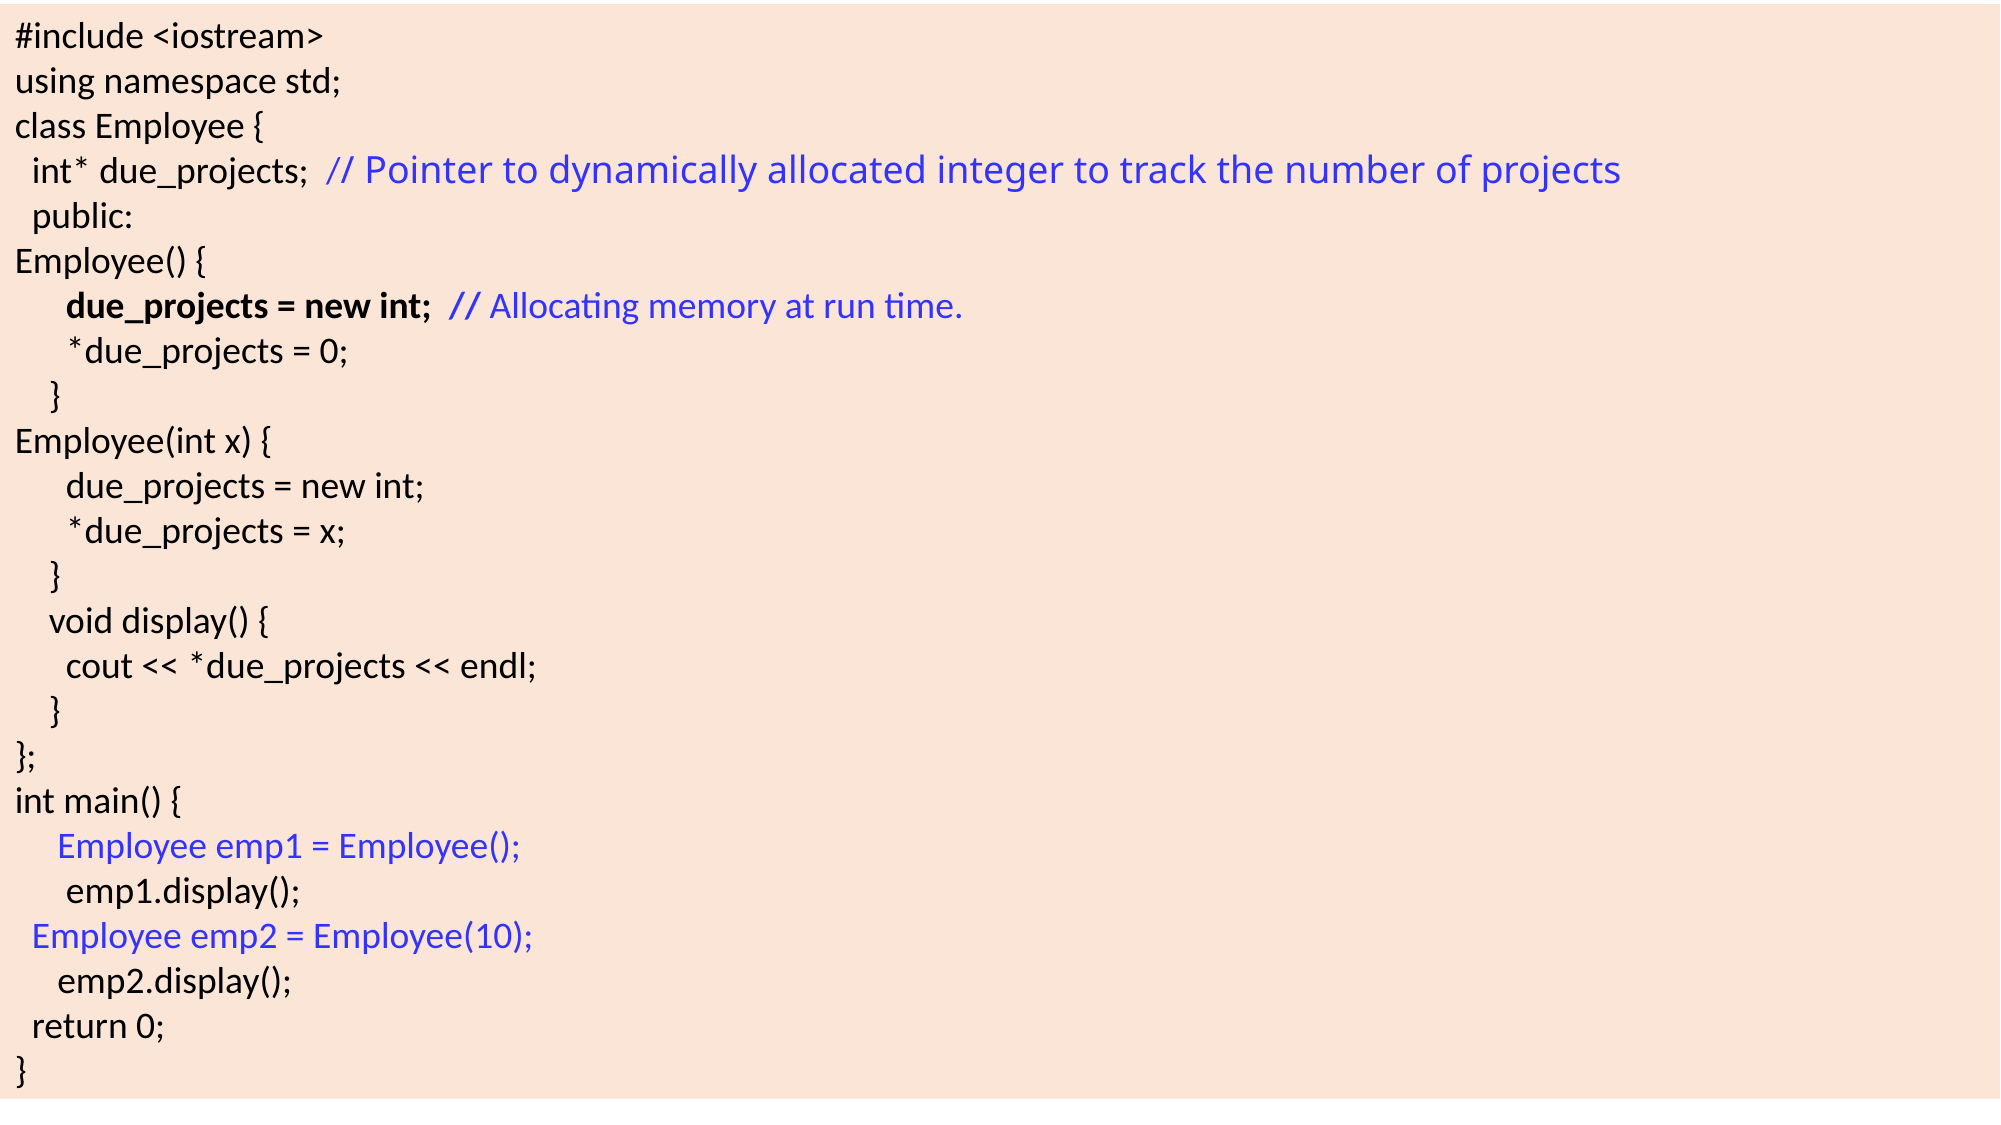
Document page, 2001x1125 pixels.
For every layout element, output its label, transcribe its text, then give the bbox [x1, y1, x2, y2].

text_box #include <iostream> using namespace std; class Employee { int* due_projects; // Pointer to dynamically allocated integer to track the number of projects public: Employee() { due_projects = new int; // Allocating memory at run time. *due_projects = 0; } Employee(int x) { due_projects = new int; *due_projects = x; } void display() { cout << *due_projects << endl; } }; int main() { Employee emp1 = Employee(); emp1.display(); Employee emp2 = Employee(10); emp2.display(); return 0; } [0, 4, 2000, 1099]
